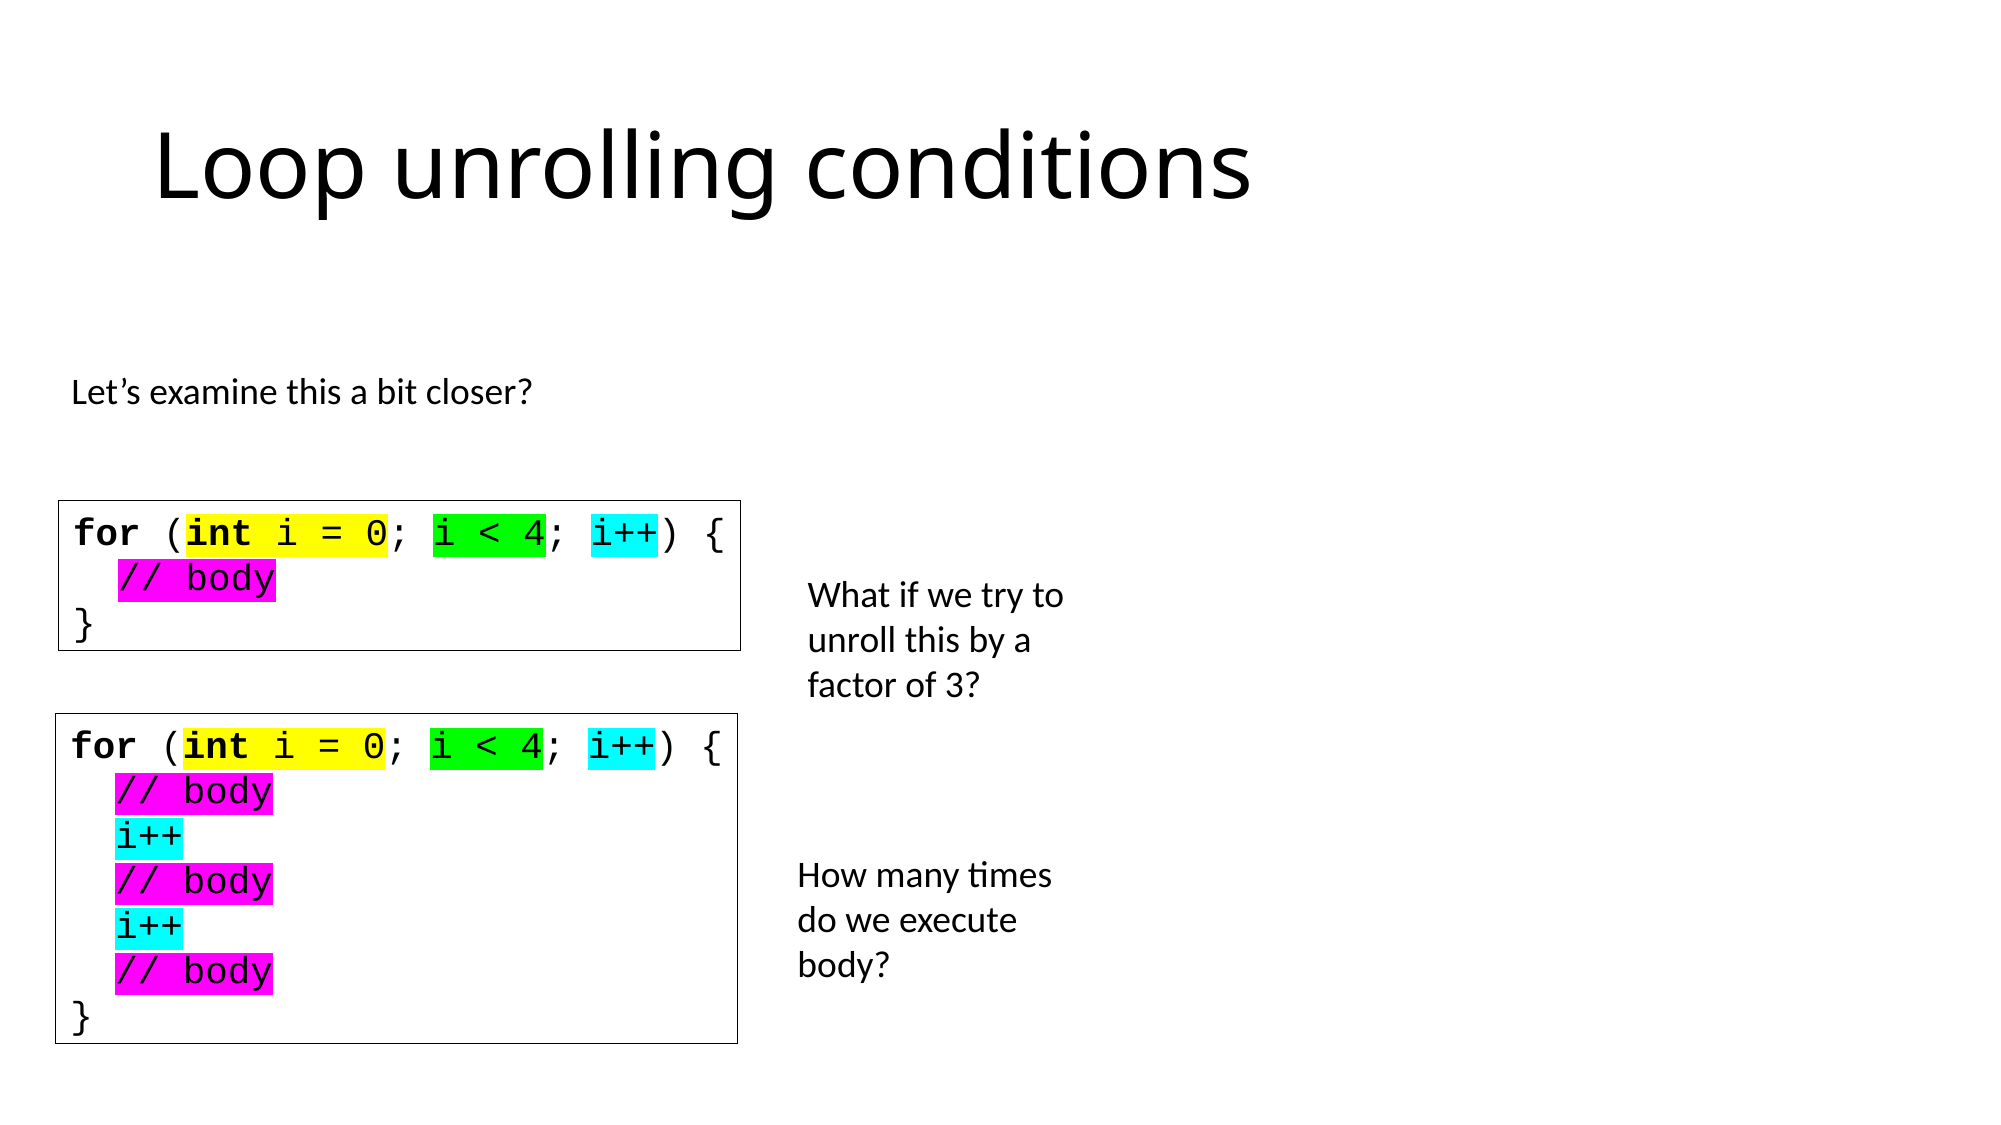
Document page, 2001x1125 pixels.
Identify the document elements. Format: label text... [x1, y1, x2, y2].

title Loop unrolling conditions [137, 59, 1863, 278]
text_box How many times do we execute body? [782, 842, 1068, 993]
text_box for (int i = 0; i < 4; i++) { // body i++ // body i++ // body } [55, 713, 738, 1044]
text_box Let’s examine this a bit closer? [56, 359, 550, 419]
text_box for (int i = 0; i < 4; i++) { // body } [58, 500, 741, 651]
text_box What if we try to unroll this by a factor of 3? [792, 562, 1137, 713]
